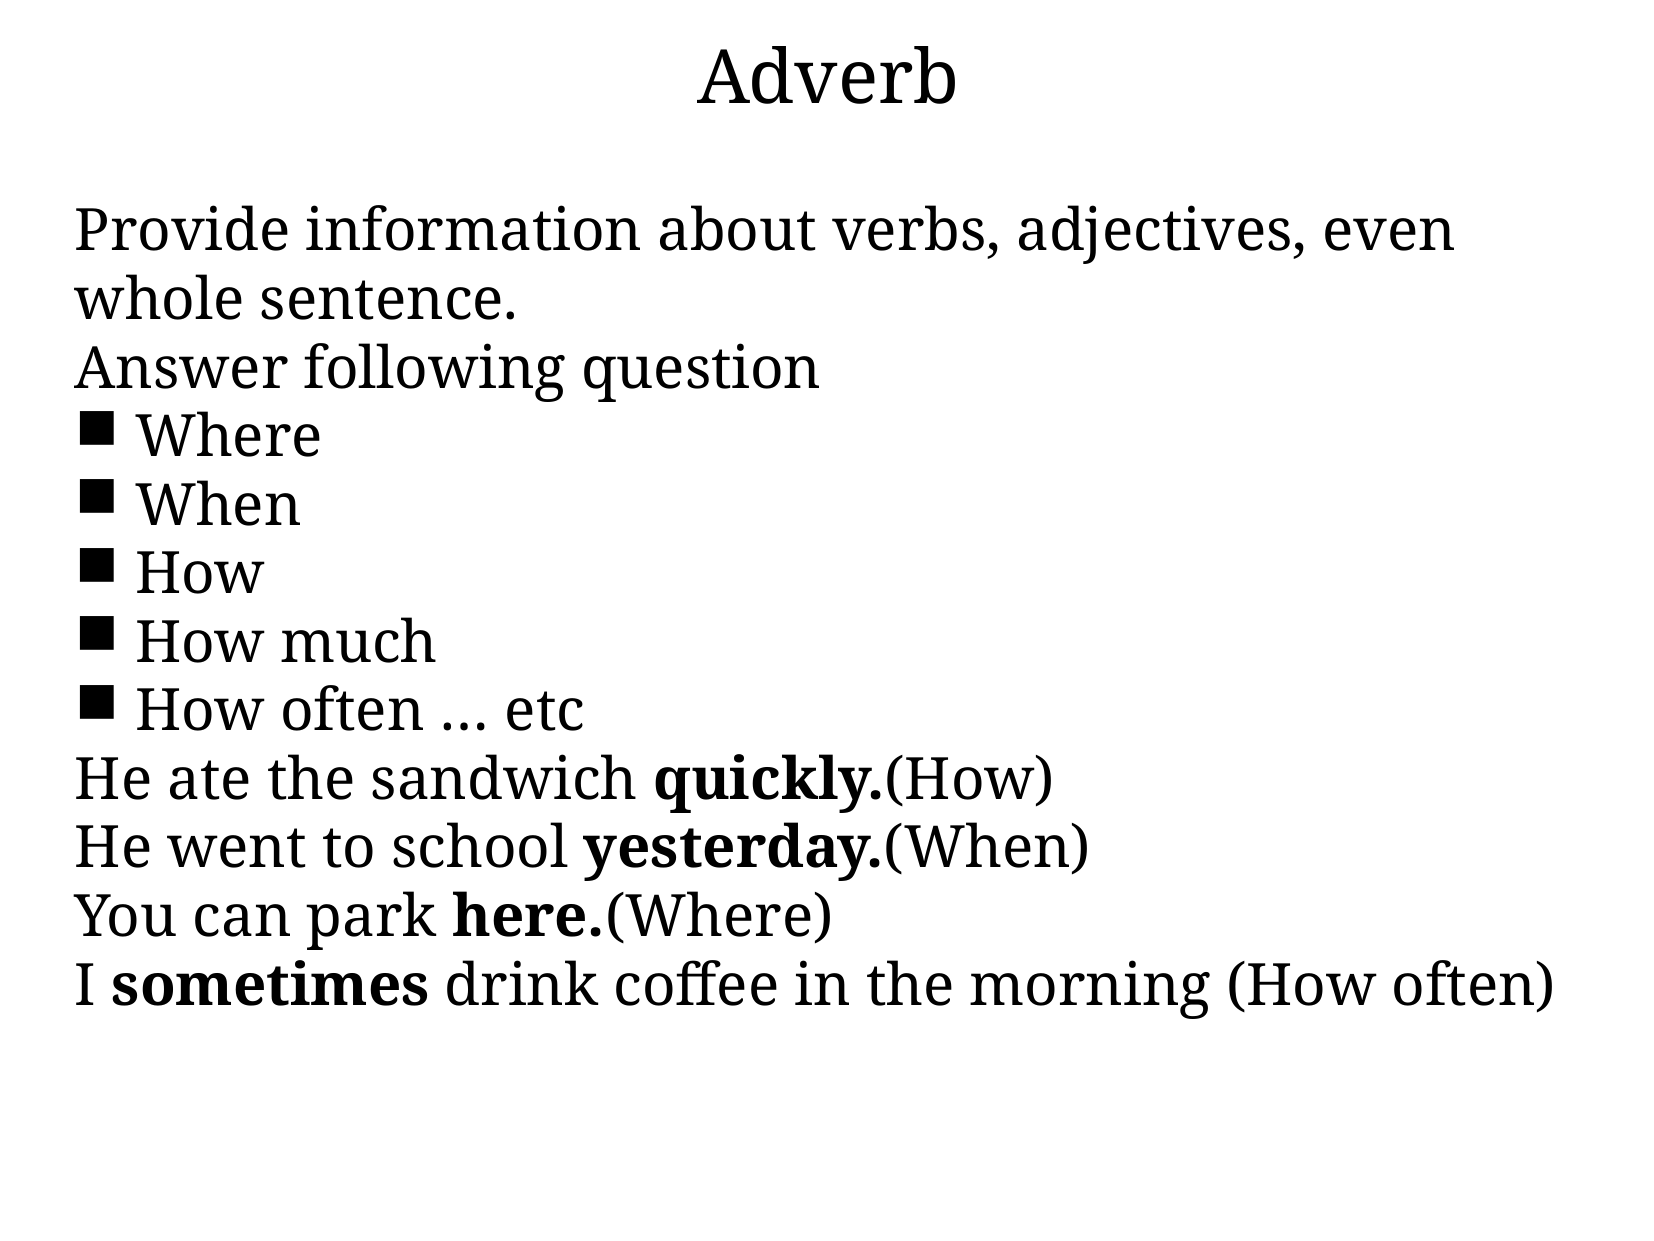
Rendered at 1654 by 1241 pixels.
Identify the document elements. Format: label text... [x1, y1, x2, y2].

text_box Adverb [82, 17, 1575, 135]
text_box Provide information about verbs, adjectives, even whole sentence. Answer following question Where When How How much How often … etc He ate the sandwich quickly.(How) He went to school yesterday.(When) You can park here.(Where) I sometimes drink coffee in the morning (How often) [74, 194, 1563, 1215]
